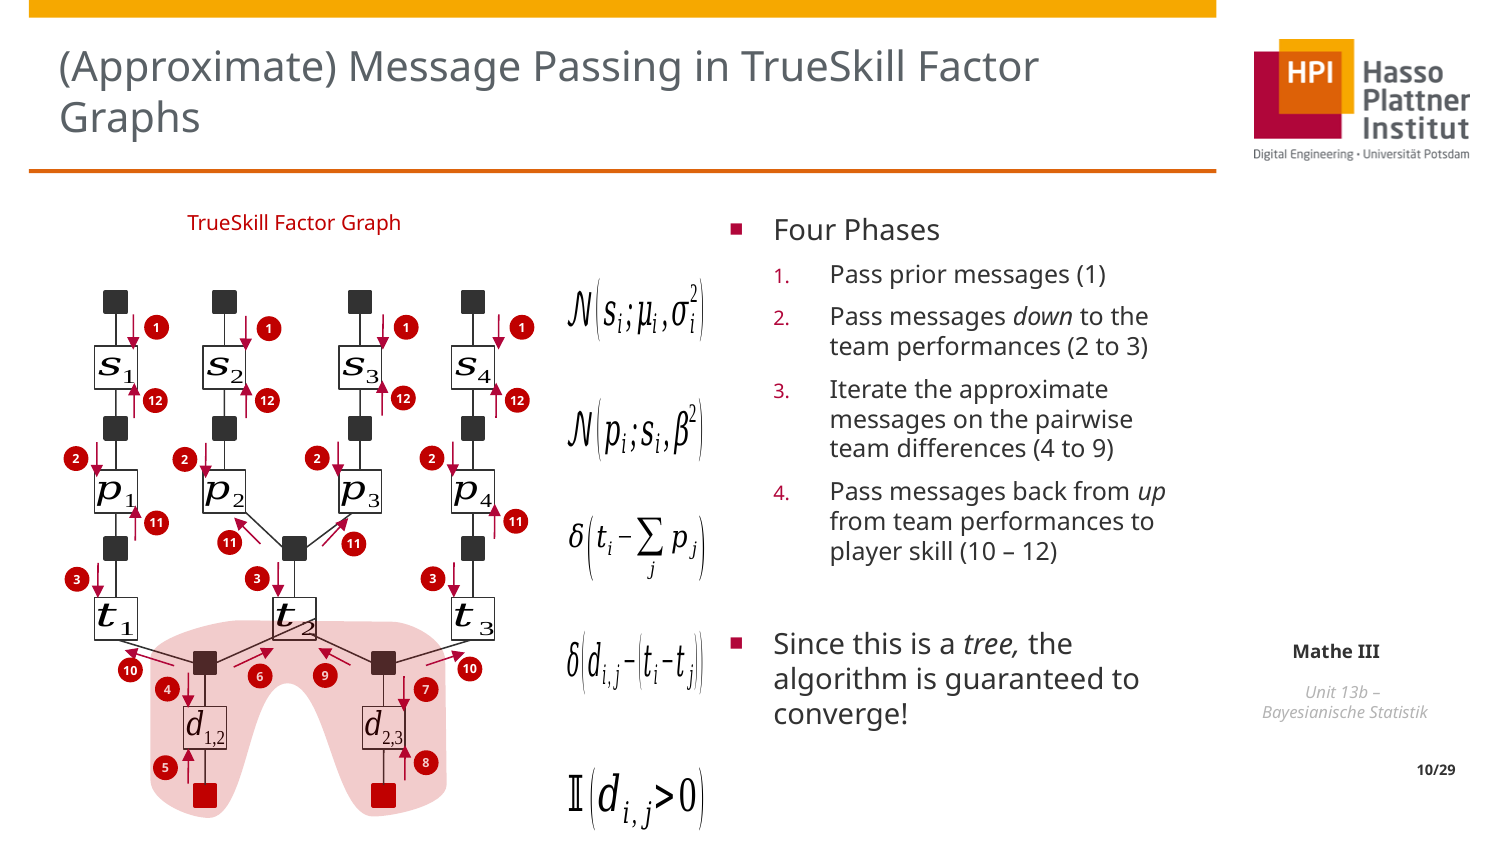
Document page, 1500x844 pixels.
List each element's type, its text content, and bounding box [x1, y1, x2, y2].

title (Approximate) Message Passing in TrueSkill Factor Graphs [58, 17, 1187, 170]
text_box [215, 632, 281, 664]
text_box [238, 505, 285, 549]
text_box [124, 649, 175, 666]
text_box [318, 647, 351, 666]
text_box [148, 618, 449, 821]
text_box [103, 290, 128, 314]
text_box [304, 505, 346, 549]
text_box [115, 639, 195, 664]
text_box [461, 536, 485, 561]
text_box 2 [419, 445, 445, 471]
text_box 11 [348, 531, 367, 557]
text_box [212, 416, 237, 441]
text_box 11 [503, 508, 529, 534]
text_box [282, 536, 307, 561]
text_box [233, 517, 261, 545]
text_box 3 [64, 566, 90, 592]
text_box 12 [254, 388, 280, 413]
text_box 12 [390, 385, 416, 411]
picture [1254, 39, 1470, 161]
text_box [348, 290, 372, 314]
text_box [321, 517, 349, 547]
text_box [308, 632, 374, 664]
text_box [103, 536, 128, 561]
text_box 10 [458, 659, 483, 682]
text_box [103, 416, 128, 441]
text_box 1 [393, 314, 419, 340]
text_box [233, 647, 274, 668]
text_box 2 [172, 446, 198, 472]
text_box 1 [256, 316, 282, 342]
text_box 12 [142, 388, 168, 413]
text_box 2 [63, 446, 89, 471]
text_box [461, 290, 485, 314]
text_box 2 [304, 445, 330, 471]
list Four Phases Pass prior messages (1) Pass messages down to the team performances (2 to 3) Iterate the approximate messages on the pairwise team differences (4 to 9) Pass messages back from up from team performances to player skill (10 – 12) Since this is a tree, the algorithm is guaranteed to converge! [714, 203, 1187, 788]
text_box 10 [118, 673, 142, 683]
text_box [461, 416, 485, 441]
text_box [393, 639, 474, 664]
text_box 1 [144, 314, 170, 340]
text_box 1 [509, 314, 535, 340]
text_box 3 [244, 566, 270, 592]
text_box 11 [144, 510, 169, 536]
text_box 3 [420, 566, 446, 592]
text_box [348, 416, 372, 441]
text_box TrueSkill Factor Graph [171, 187, 418, 257]
text_box 12 [504, 387, 530, 413]
text_box [212, 290, 237, 314]
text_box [425, 652, 466, 666]
text_box 11 [217, 530, 235, 555]
